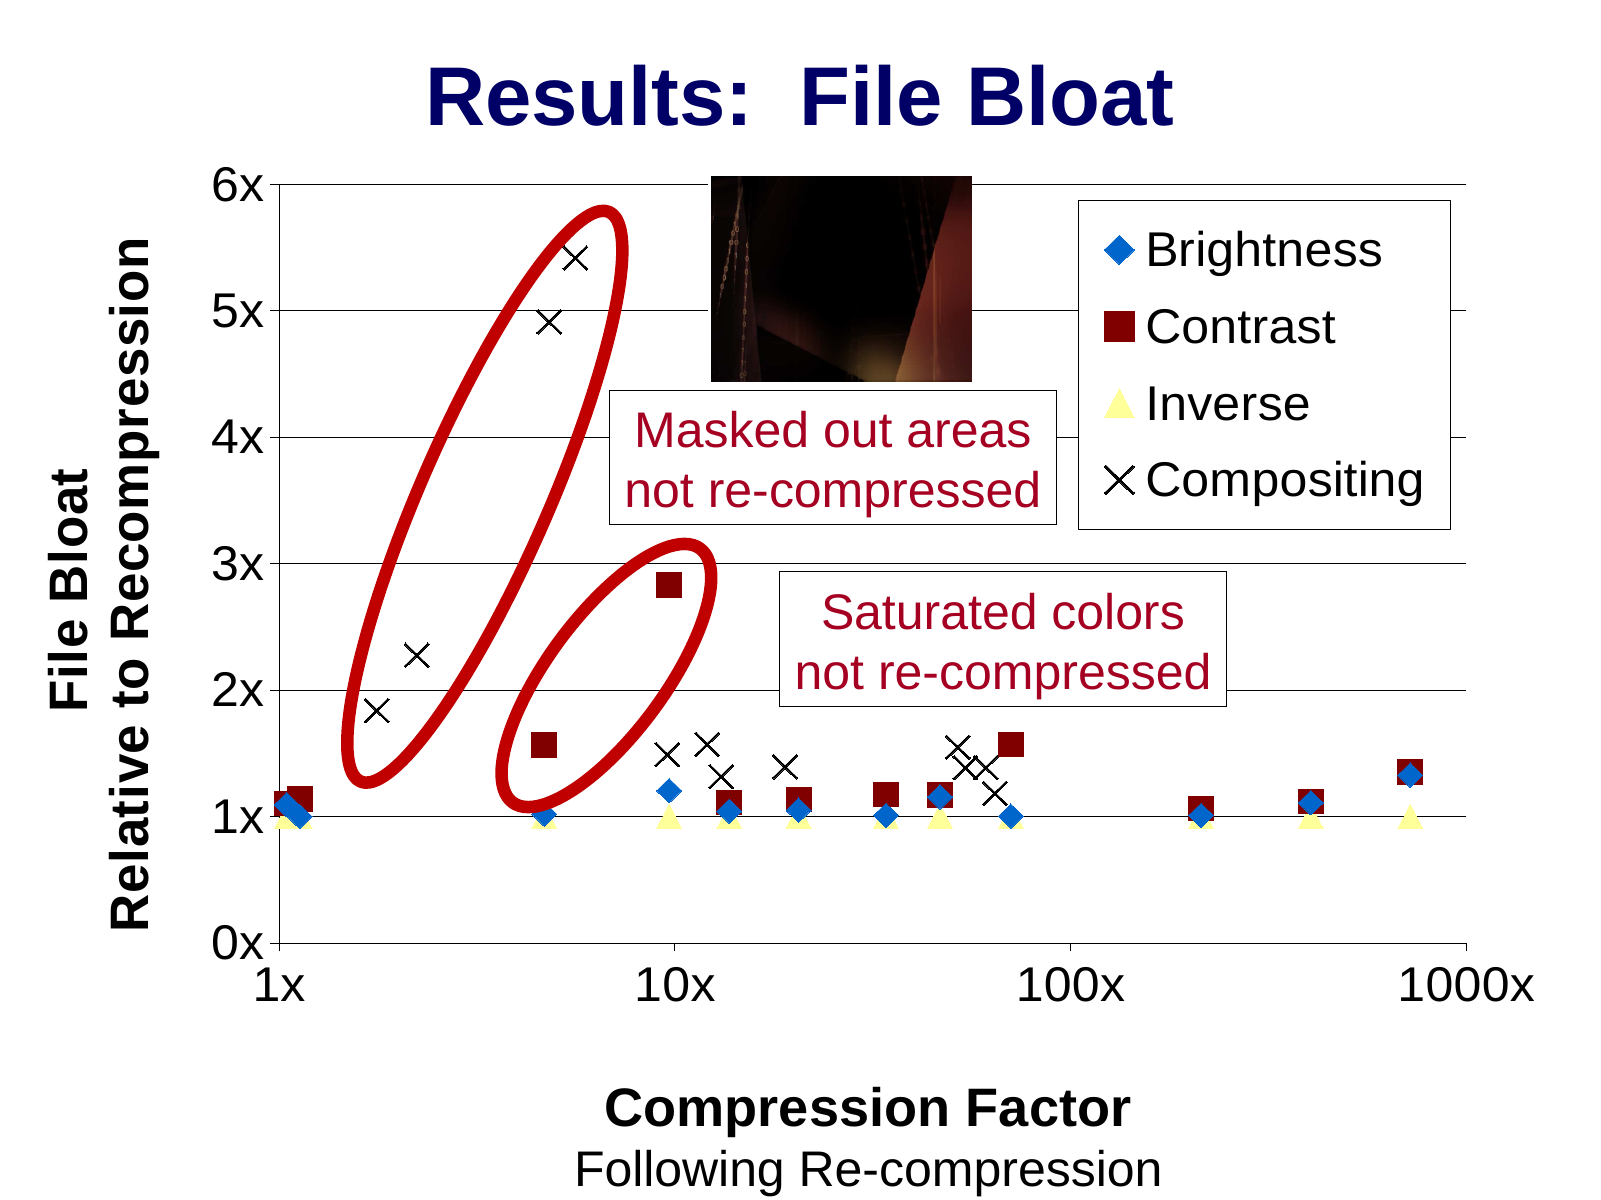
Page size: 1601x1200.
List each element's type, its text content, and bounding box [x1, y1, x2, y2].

chart [20, 117, 1548, 1146]
title Results: File Bloat [0, 0, 1601, 193]
text_box Compression Factor Following Re-compression [559, 1152, 1178, 1200]
picture [707, 172, 973, 385]
